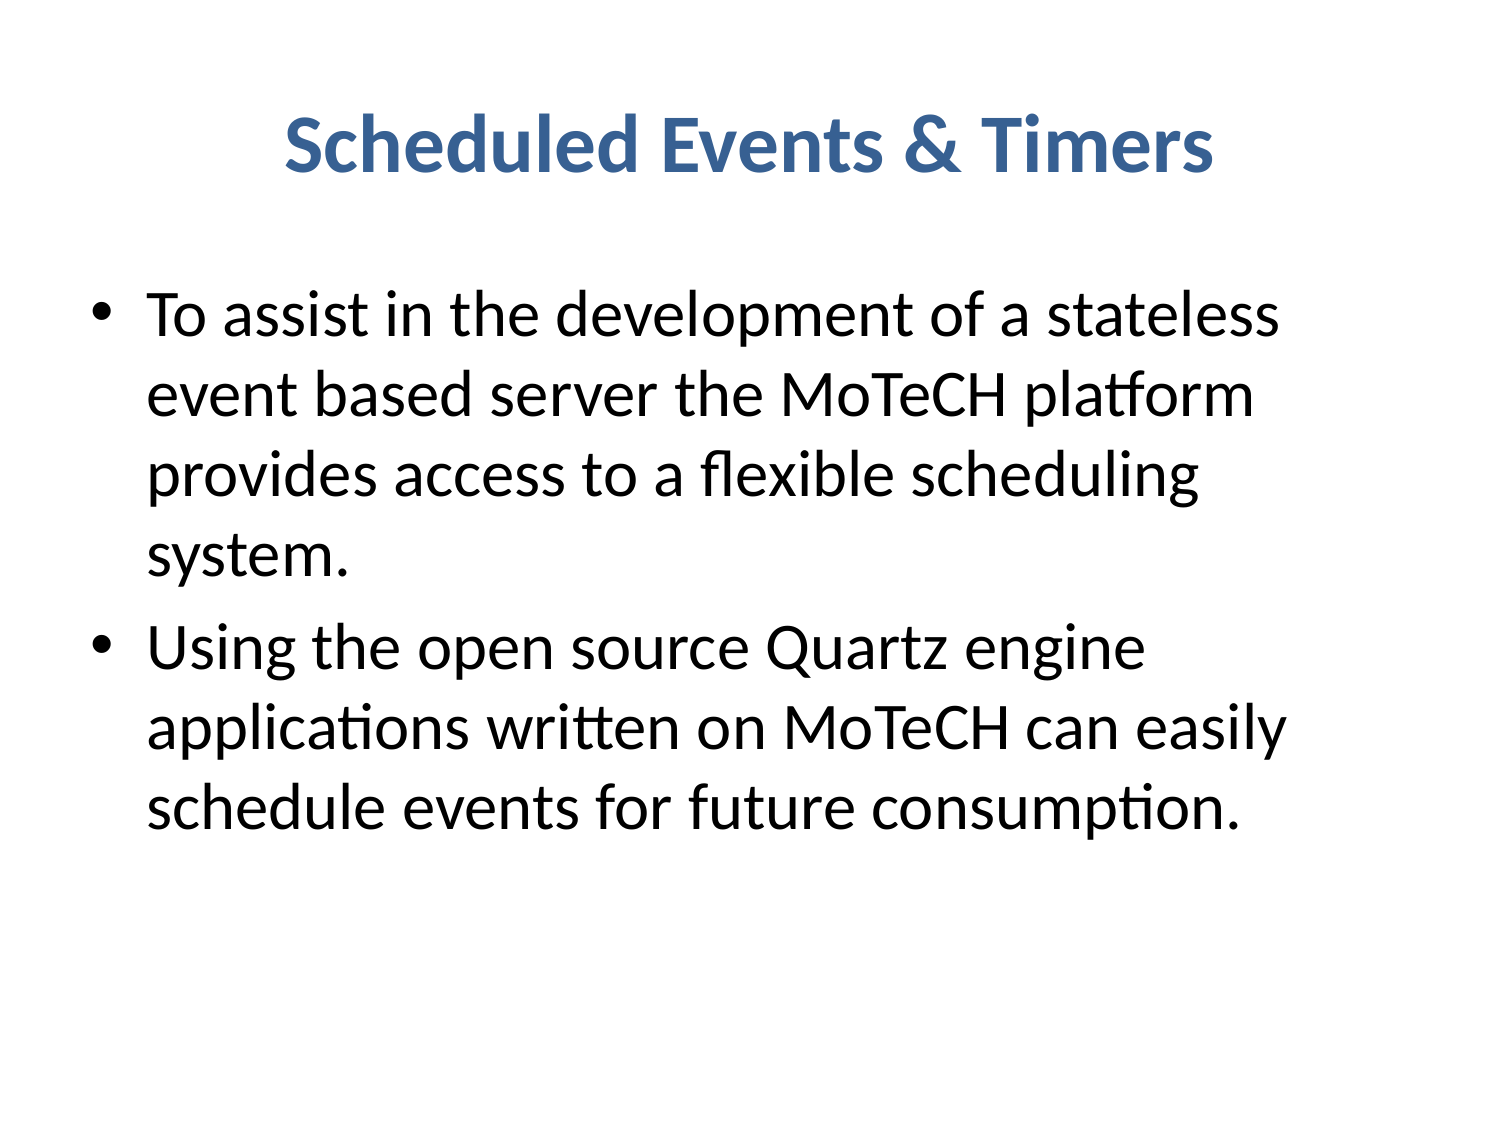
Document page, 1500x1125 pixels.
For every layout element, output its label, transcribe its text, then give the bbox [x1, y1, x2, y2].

list To assist in the development of a stateless event based server the MoTeCH platform provides access to a flexible scheduling system. Using the open source Quartz engine applications written on MoTeCH can easily schedule events for future consumption. [75, 262, 1425, 1005]
title Scheduled Events & Timers [75, 45, 1425, 233]
